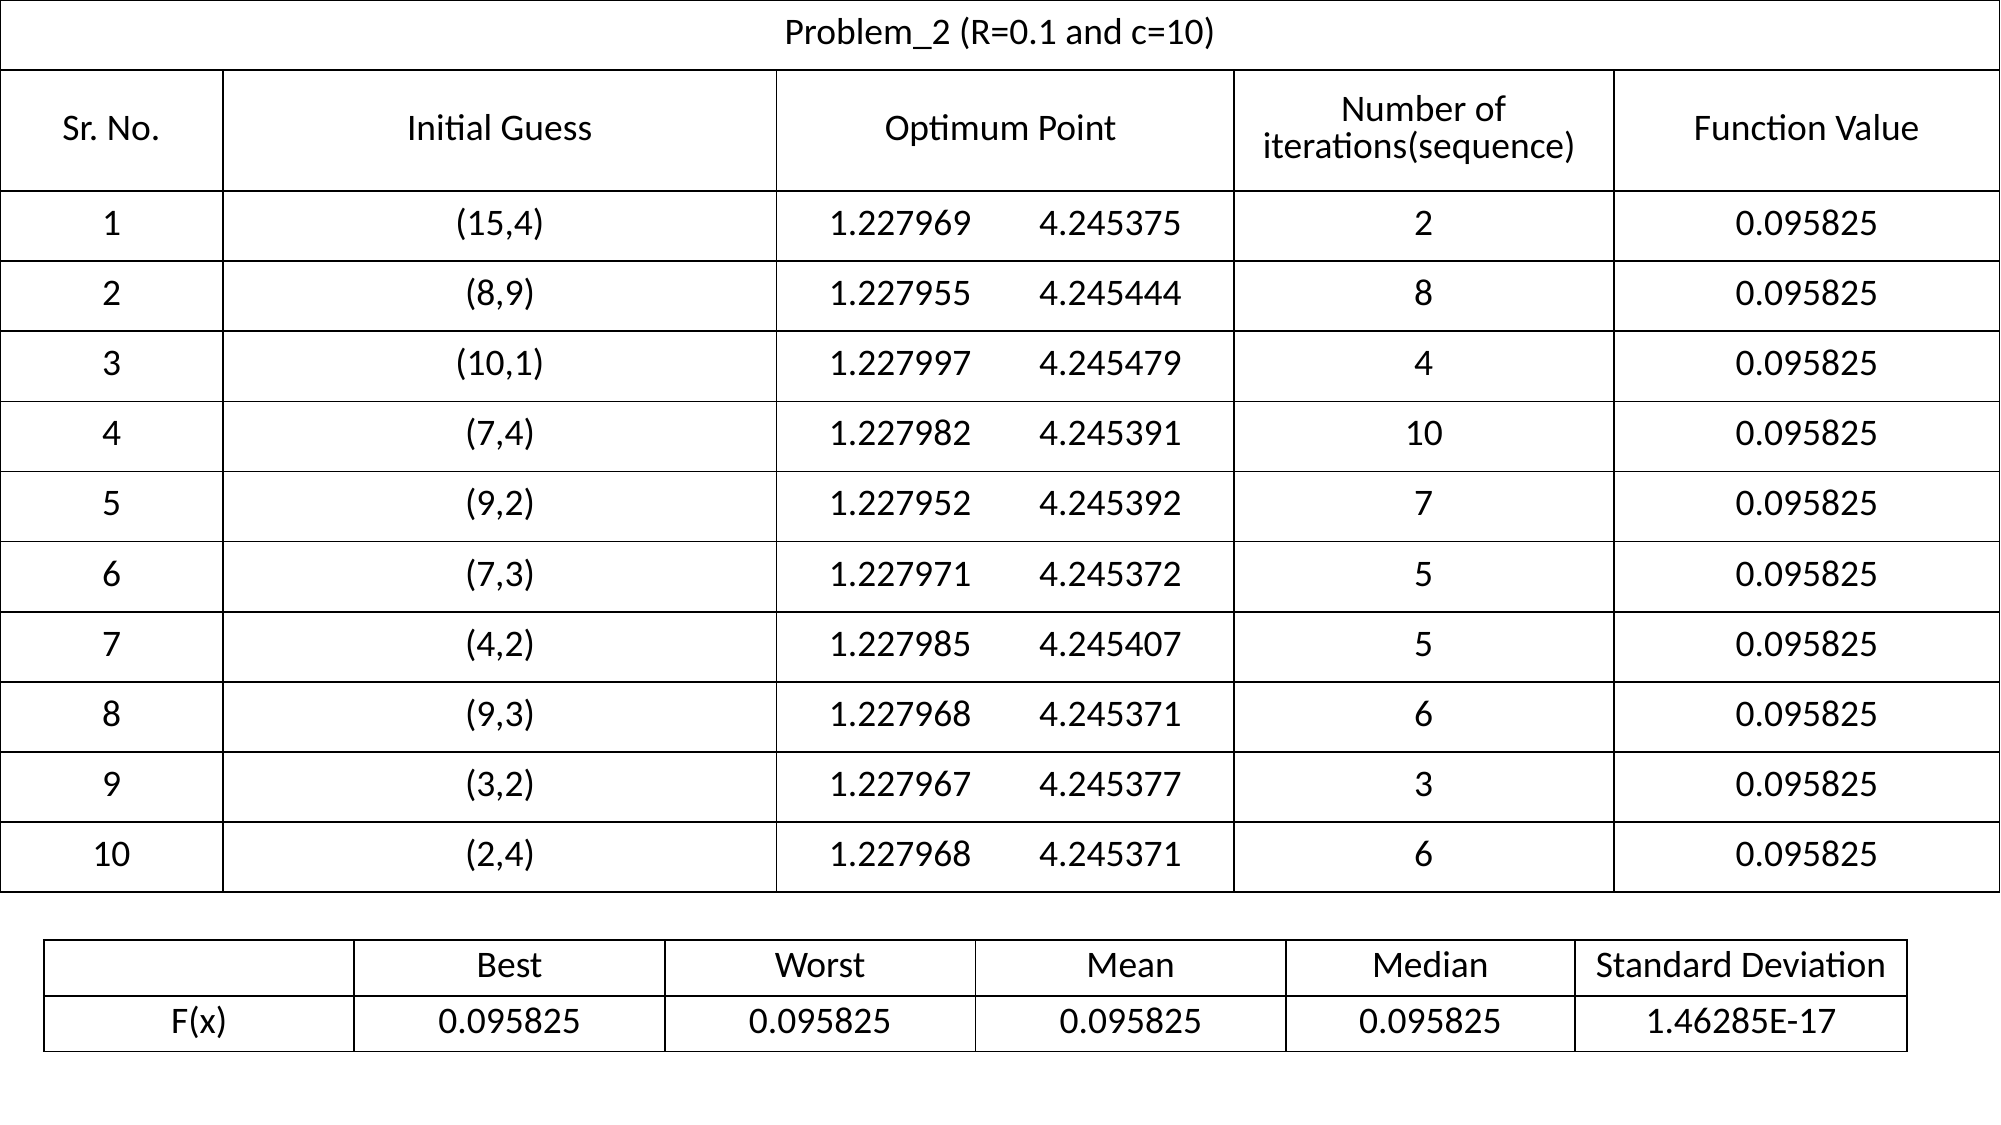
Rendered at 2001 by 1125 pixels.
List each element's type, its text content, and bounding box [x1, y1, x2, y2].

table_cell 5 [1235, 613, 1613, 681]
table_cell 0.095825 [1615, 262, 1999, 330]
table_cell 0.095825 [976, 997, 1285, 1051]
table_cell 0.095825 [1615, 753, 1999, 821]
table_cell 1.227969 4.245375 [777, 192, 1233, 260]
table_cell (7,4) [224, 402, 776, 471]
table_cell 1.227968 4.245371 [777, 683, 1233, 751]
table_cell Function Value [1615, 71, 1999, 190]
table_header [45, 941, 353, 995]
table_cell 0.095825 [1615, 192, 1999, 260]
table_cell 0.095825 [1615, 613, 1999, 681]
table_cell 8 [1235, 262, 1613, 330]
table_cell 1.227971 4.245372 [777, 542, 1233, 611]
table_cell 0.095825 [355, 997, 664, 1051]
table_cell 4 [1235, 332, 1613, 401]
table_cell 4 [1, 402, 222, 471]
table_cell 0.095825 [1615, 472, 1999, 541]
table_header Best [355, 941, 664, 995]
table_cell (8,9) [224, 262, 776, 330]
table_cell 1 [1, 192, 222, 260]
table_cell 5 [1, 472, 222, 541]
table_cell 1.227997 4.245479 [777, 332, 1233, 401]
table_cell Number of iterations(sequence) [1235, 71, 1613, 190]
table_cell 6 [1235, 683, 1613, 751]
table_cell (4,2) [224, 613, 776, 681]
table_cell 0.095825 [1615, 402, 1999, 471]
table_cell Sr. No. [1, 71, 222, 190]
table_cell 1.227968 4.245371 [777, 823, 1233, 891]
table_cell 5 [1235, 542, 1613, 611]
table_cell 1.227985 4.245407 [777, 613, 1233, 681]
table_cell (15,4) [224, 192, 776, 260]
table_cell (10,1) [224, 332, 776, 401]
table_cell 10 [1235, 402, 1613, 471]
table_cell 0.095825 [1615, 542, 1999, 611]
table_cell 0.095825 [1615, 332, 1999, 401]
table_cell (7,3) [224, 542, 776, 611]
table_cell (3,2) [224, 753, 776, 821]
table_cell 1.227952 4.245392 [777, 472, 1233, 541]
table_header Standard Deviation [1576, 941, 1906, 995]
table_cell Optimum Point [777, 71, 1233, 190]
table_cell 9 [1, 753, 222, 821]
table_cell F(x) [45, 997, 353, 1051]
table_cell 0.095825 [1615, 823, 1999, 891]
table_cell 1.46285E-17 [1576, 997, 1906, 1051]
table_cell 6 [1, 542, 222, 611]
table_cell 8 [1, 683, 222, 751]
table_cell (9,3) [224, 683, 776, 751]
table_cell 7 [1235, 472, 1613, 541]
table_cell 7 [1, 613, 222, 681]
table_cell 1.227955 4.245444 [777, 262, 1233, 330]
table_cell 0.095825 [666, 997, 975, 1051]
table_header Mean [976, 941, 1285, 995]
table_header Median [1287, 941, 1574, 995]
table_cell 1.227982 4.245391 [777, 402, 1233, 471]
table_cell (2,4) [224, 823, 776, 891]
table_cell 10 [1, 823, 222, 891]
table_cell 1.227967 4.245377 [777, 753, 1233, 821]
table_cell 6 [1235, 823, 1613, 891]
table_header Worst [666, 941, 975, 995]
table_cell 2 [1, 262, 222, 330]
table_cell 0.095825 [1615, 683, 1999, 751]
table_cell 3 [1, 332, 222, 401]
table_cell 0.095825 [1287, 997, 1574, 1051]
table_cell 2 [1235, 192, 1613, 260]
table_cell (9,2) [224, 472, 776, 541]
table_cell 3 [1235, 753, 1613, 821]
table_cell Initial Guess [224, 71, 776, 190]
table_header Problem_2 (R=0.1 and c=10) [1, 1, 1999, 69]
